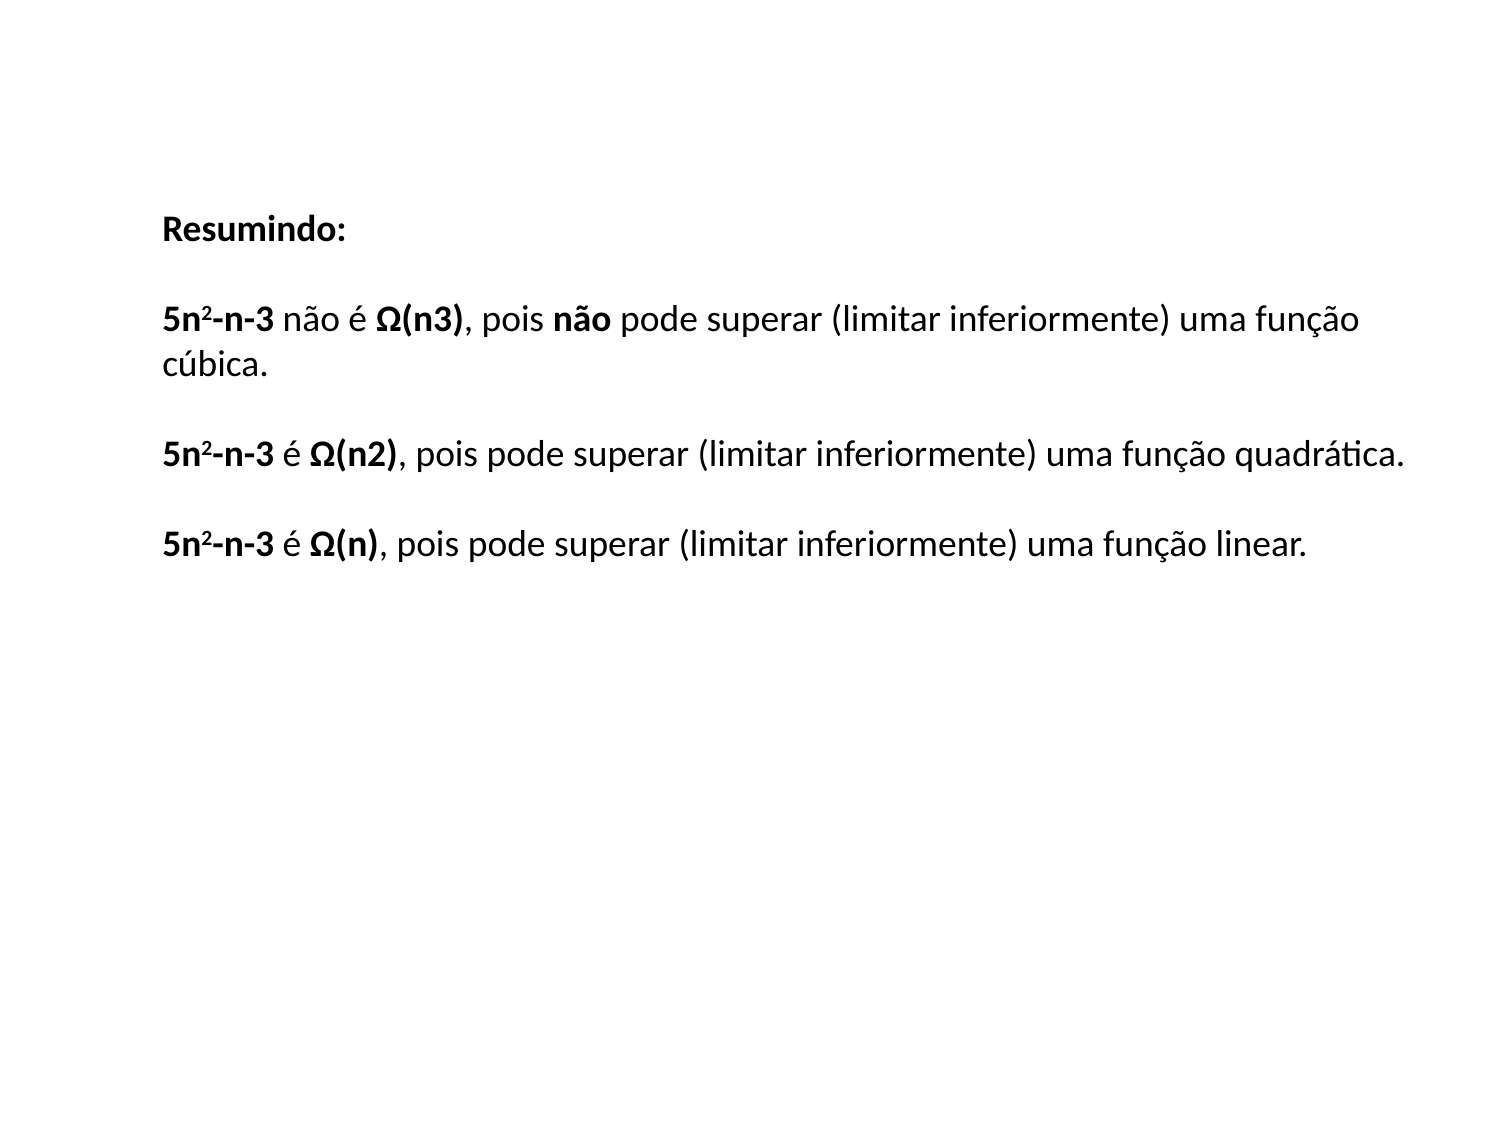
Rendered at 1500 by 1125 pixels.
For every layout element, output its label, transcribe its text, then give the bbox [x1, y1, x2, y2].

text_box Resumindo: 5n2-n-3 não é Ω(n3), pois não pode superar (limitar inferiormente) uma função cúbica. 5n2-n-3 é Ω(n2), pois pode superar (limitar inferiormente) uma função quadrática. 5n2-n-3 é Ω(n), pois pode superar (limitar inferiormente) uma função linear. [147, 196, 1424, 571]
